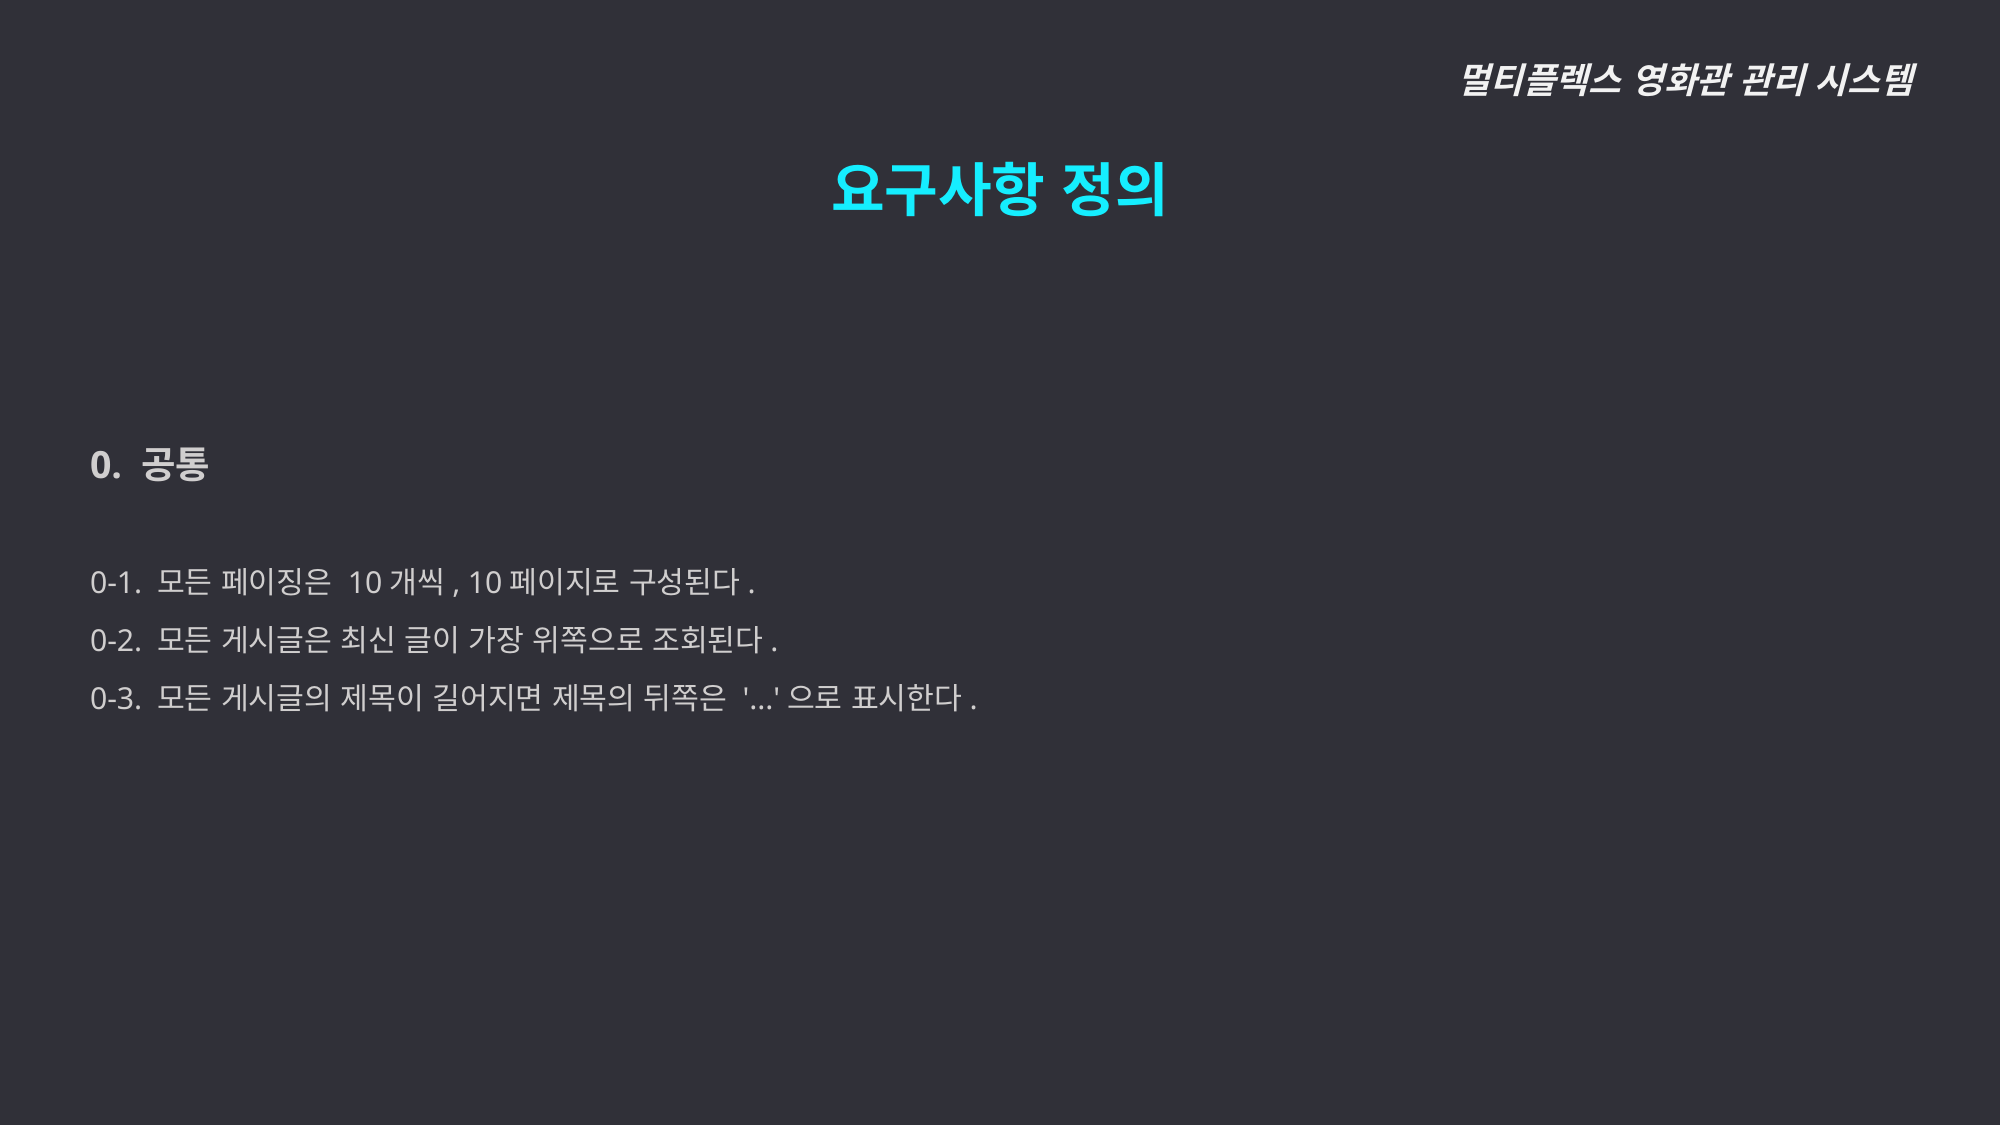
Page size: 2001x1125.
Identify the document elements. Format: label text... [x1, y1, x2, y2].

text_box 요구사항 정의 [773, 111, 1227, 231]
text_box 멀티플렉스 영화관 관리 시스템 [1387, 29, 1984, 108]
text_box 0. 공통 0-1. 모든 페이징은 10개씩, 10페이지로 구성된다. 0-2. 모든 게시글은 최신 글이 가장 위쪽으로 조회된다. 0-3. 모든 게시글의 제목이 길어지면 제목의 뒤쪽은 '...'으로 표시한다. [0, 406, 1946, 724]
